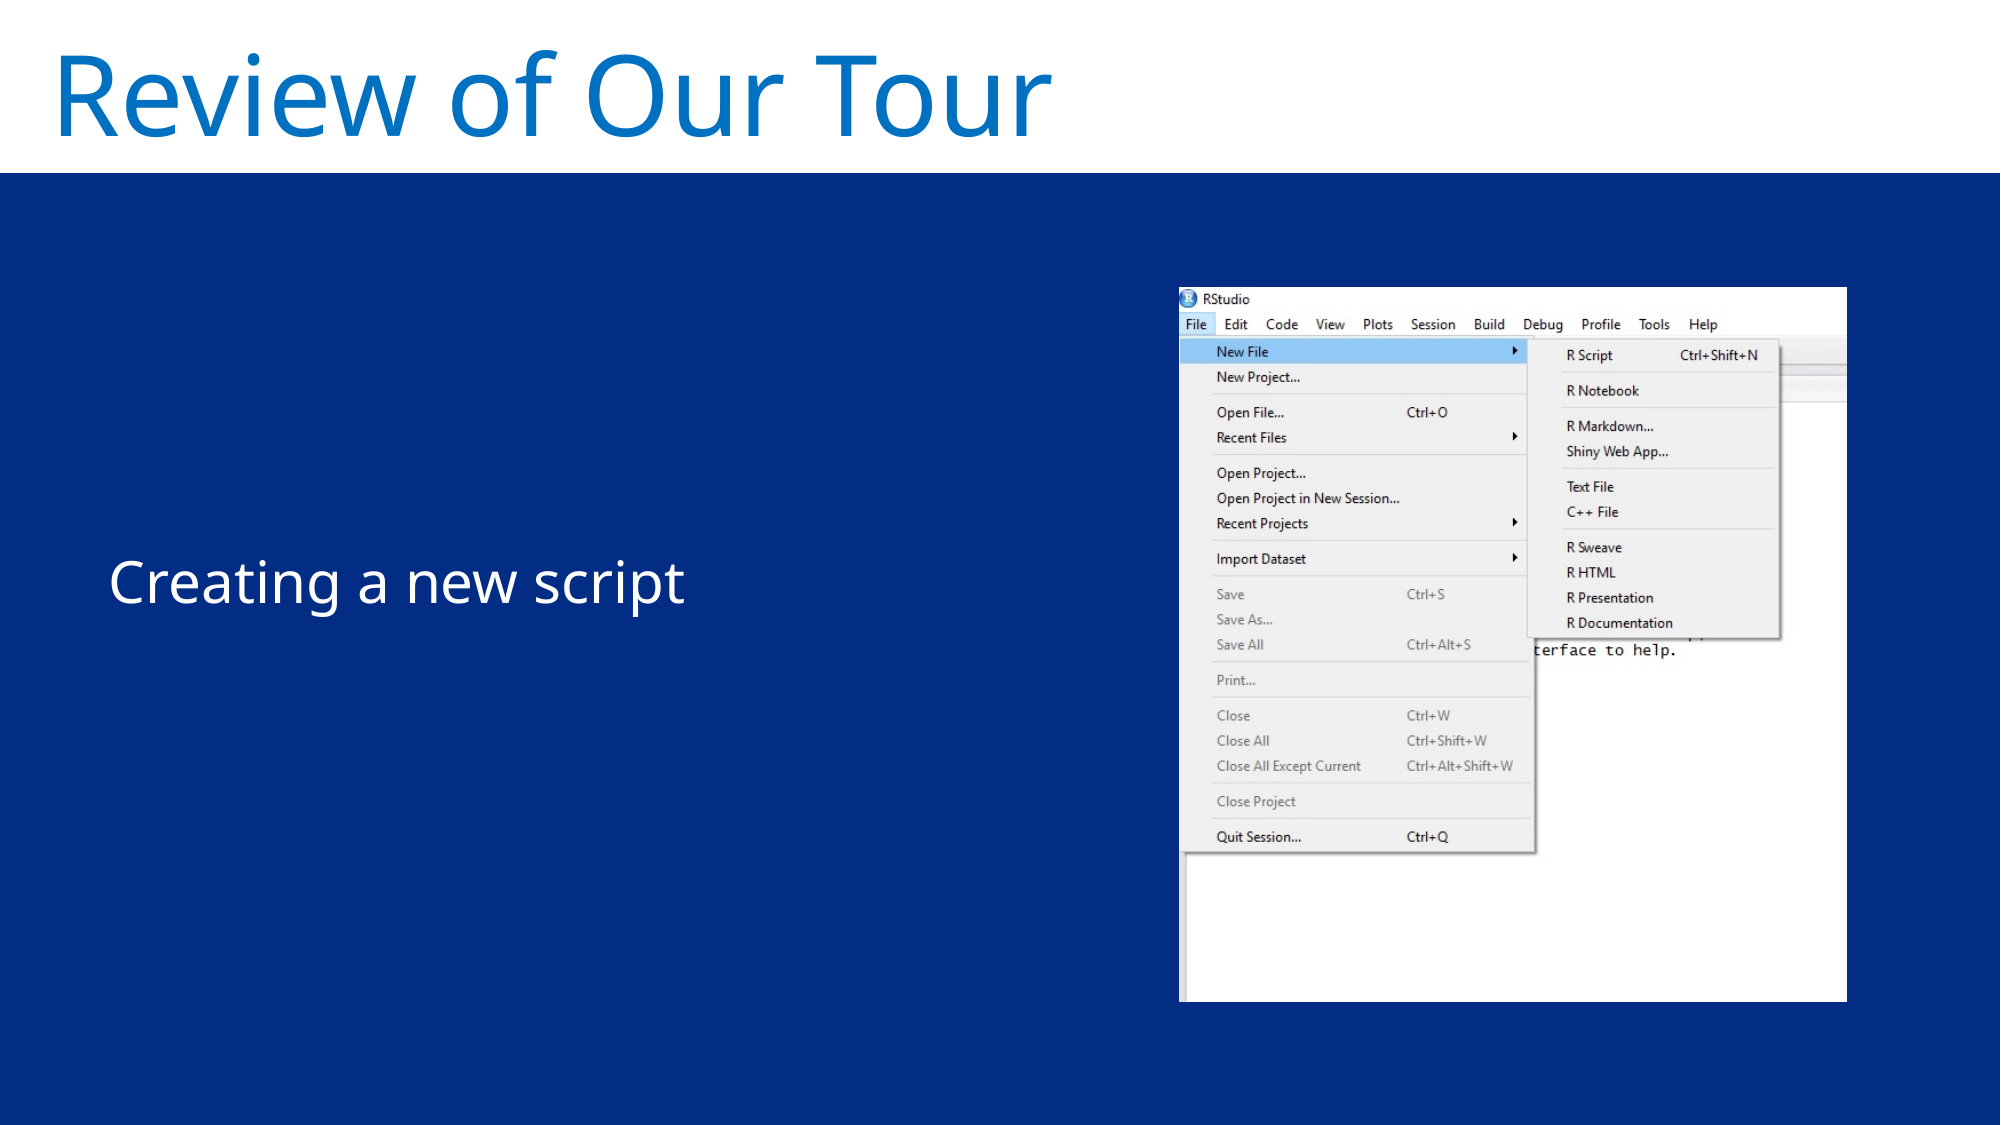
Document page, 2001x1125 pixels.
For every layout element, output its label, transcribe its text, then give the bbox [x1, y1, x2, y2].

text_box Creating a new script [94, 537, 701, 704]
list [1179, 287, 1847, 1002]
title Review of Our Tour [35, 12, 1761, 188]
